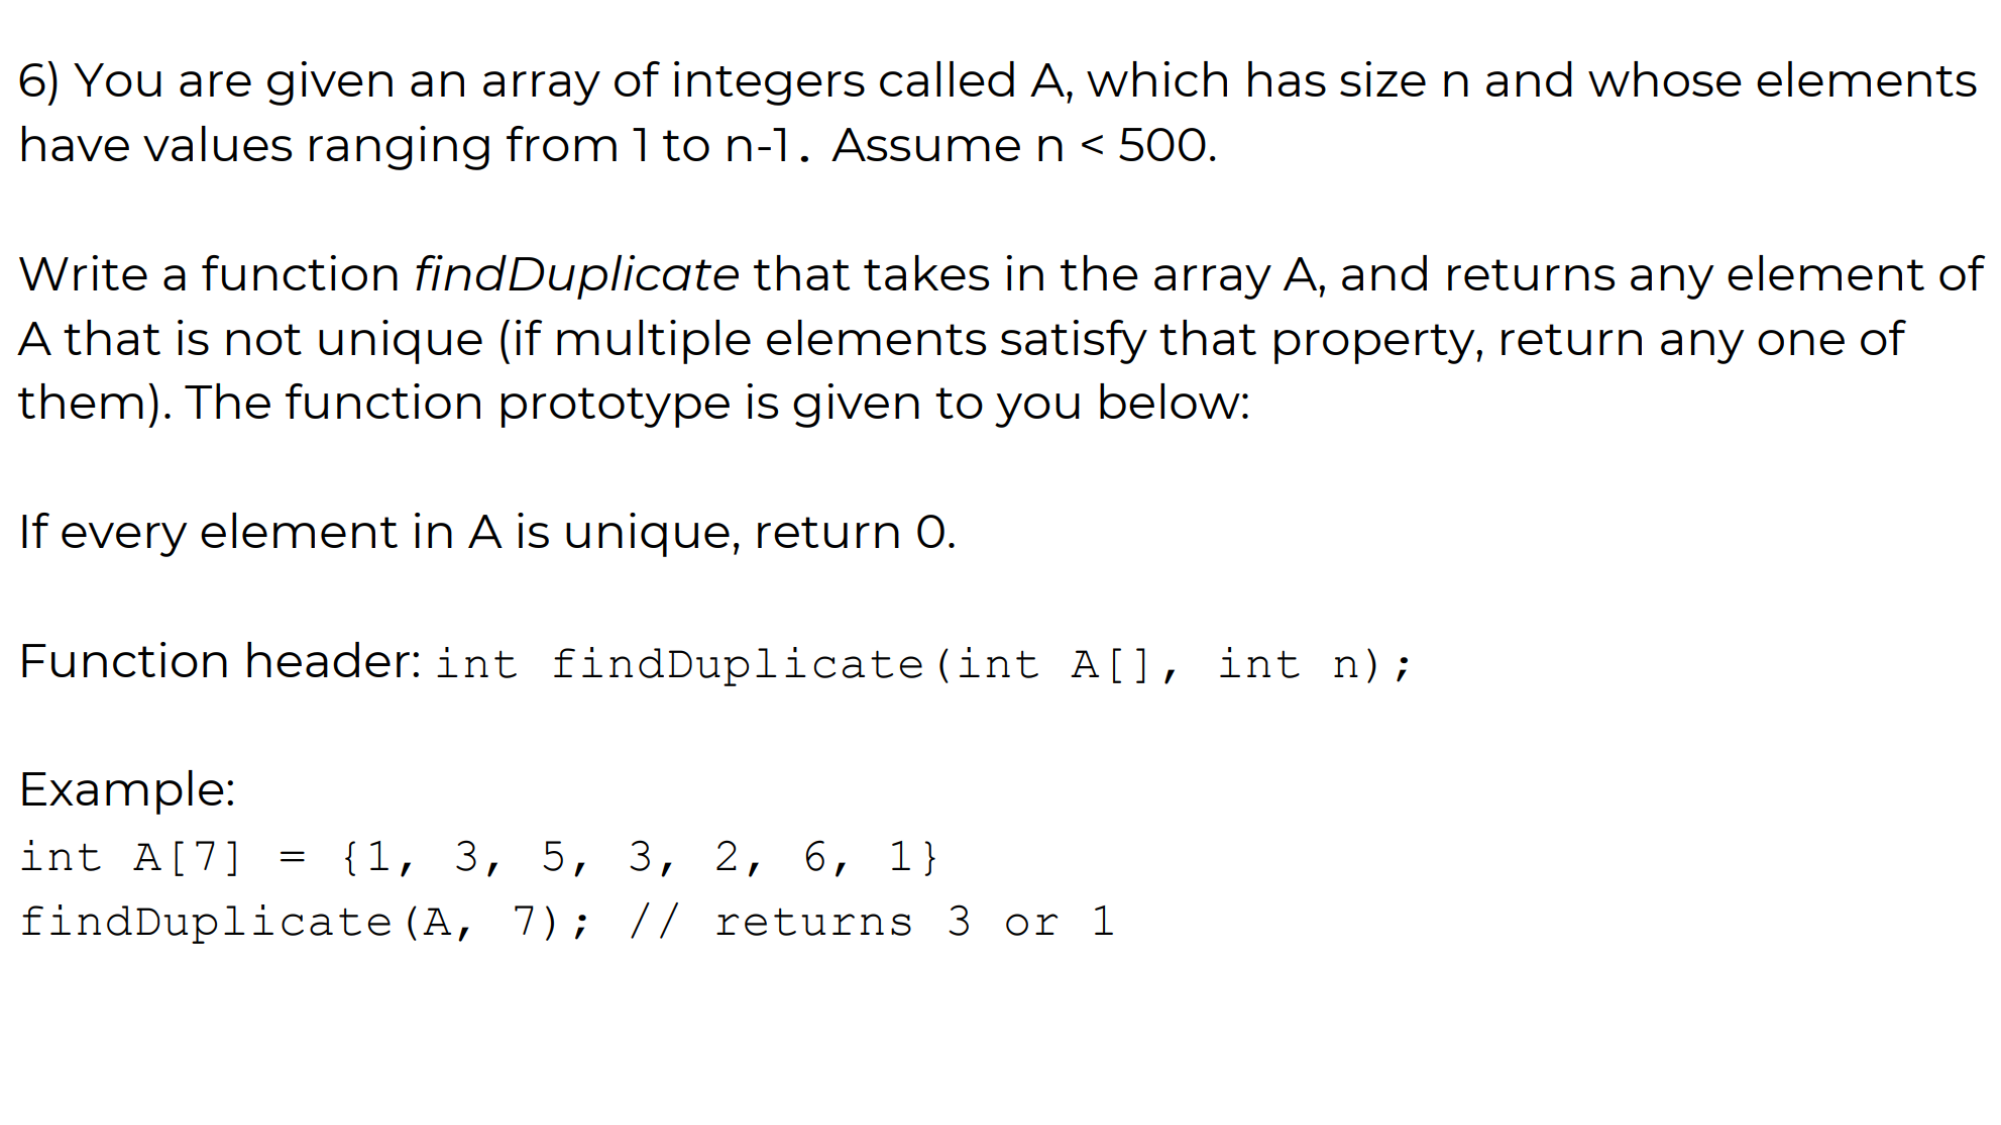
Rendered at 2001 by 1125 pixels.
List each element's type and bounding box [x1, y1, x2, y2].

picture [0, 40, 2000, 957]
